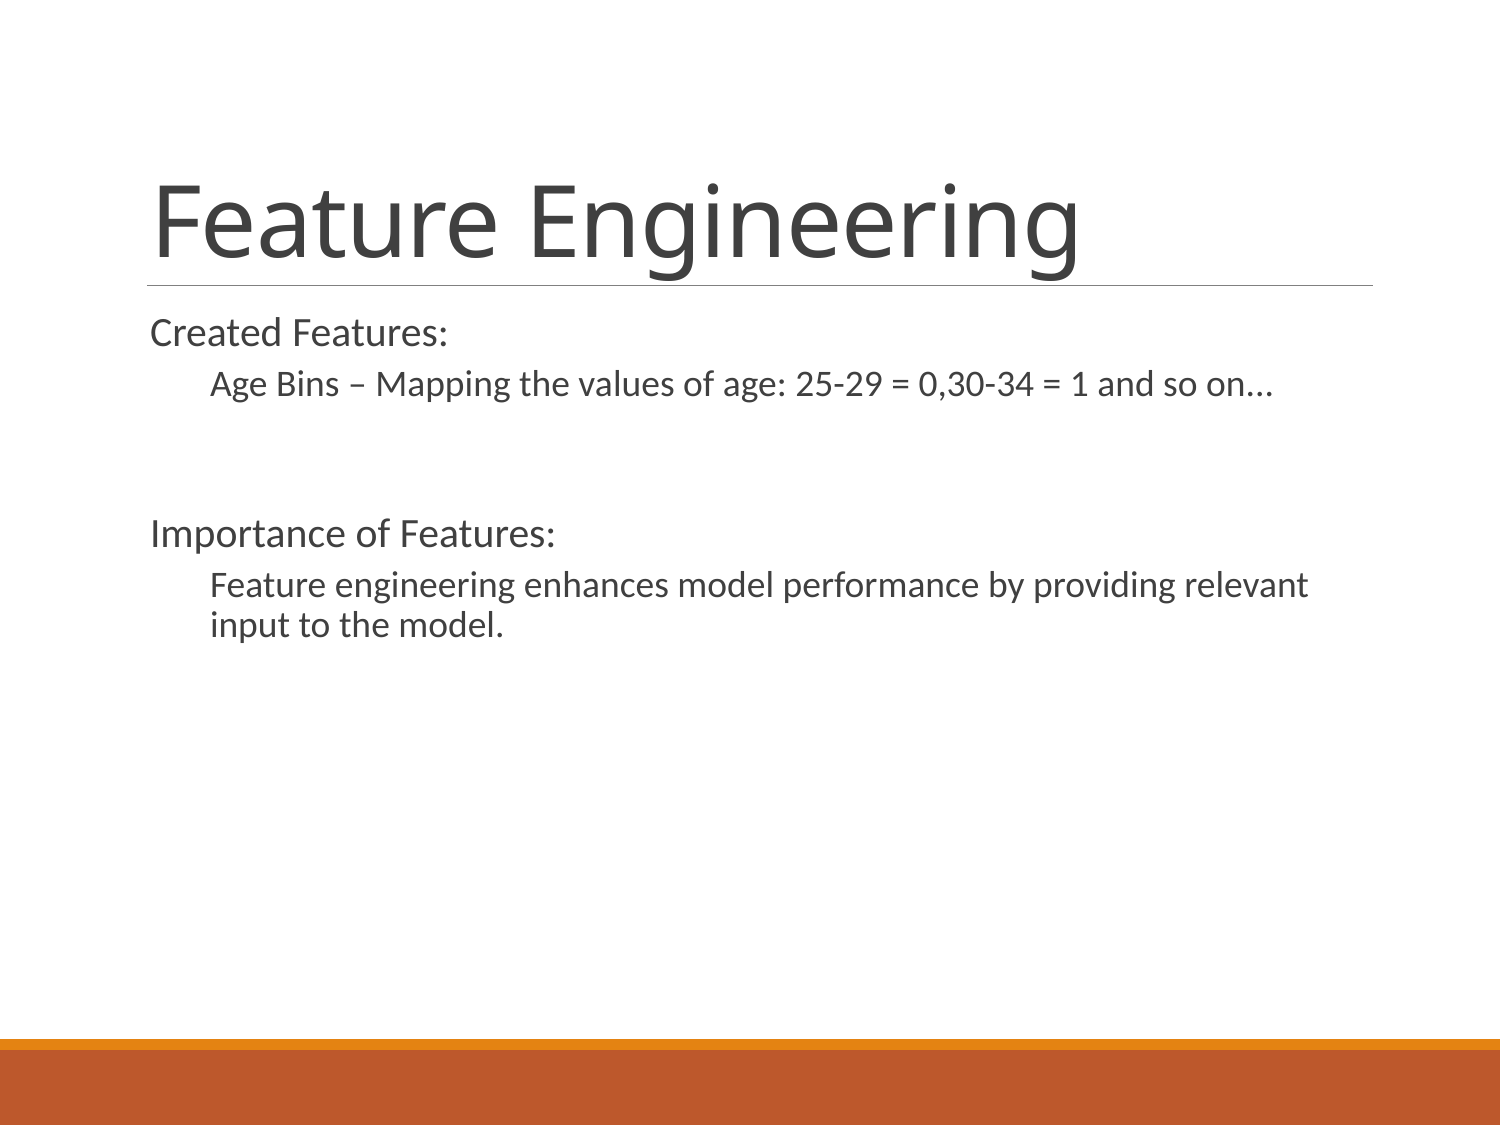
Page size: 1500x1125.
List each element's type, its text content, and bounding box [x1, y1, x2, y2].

title Feature Engineering [135, 47, 1373, 285]
list Created Features: Age Bins – Mapping the values of age: 25-29 = 0,30-34 = 1 and so on... Importance of Features: Feature engineering enhances model performance by providing relevant input to the model. [135, 302, 1373, 963]
